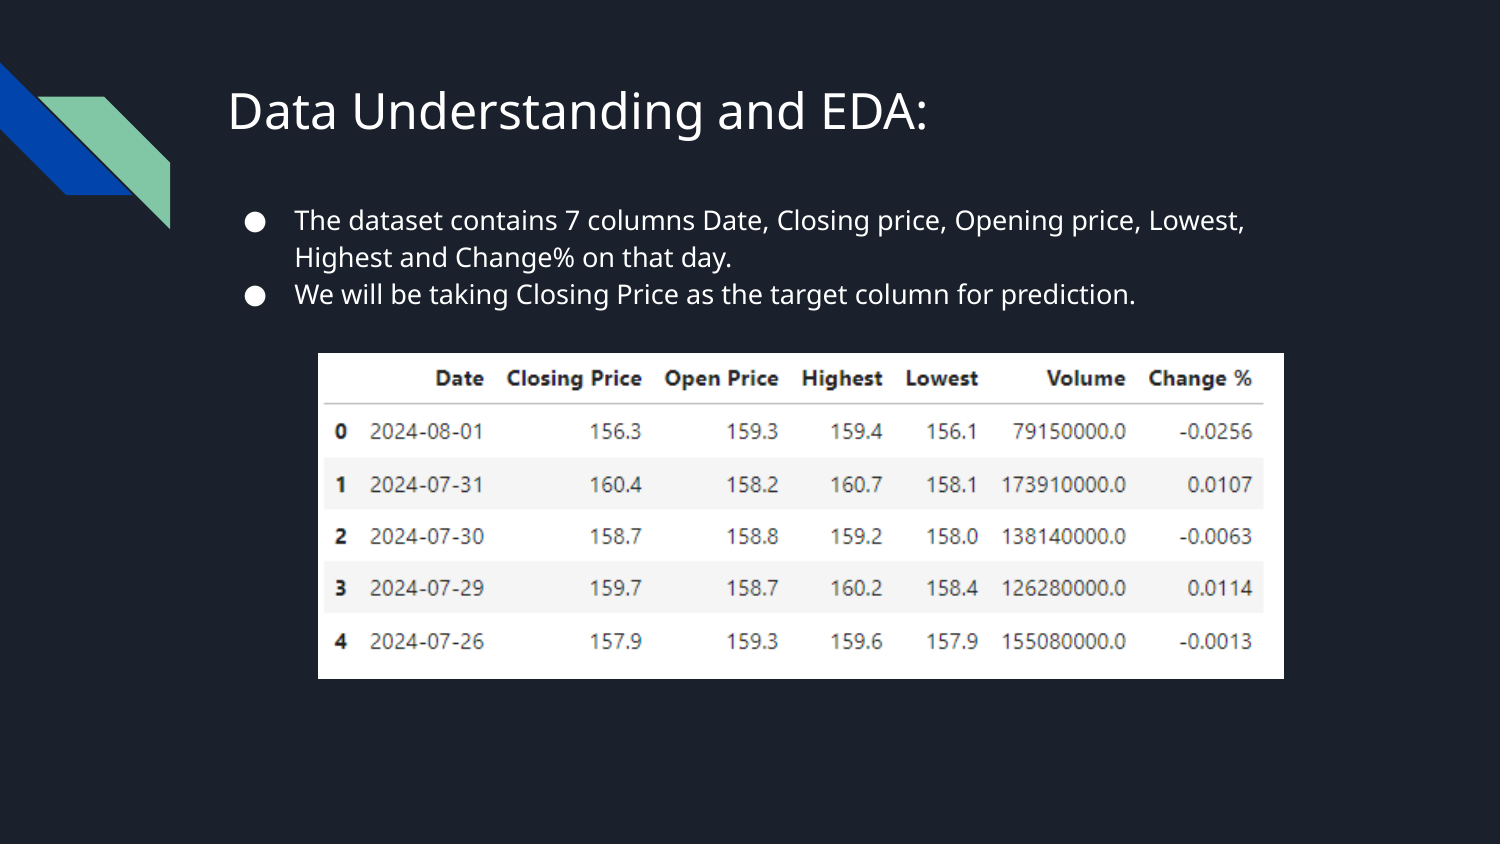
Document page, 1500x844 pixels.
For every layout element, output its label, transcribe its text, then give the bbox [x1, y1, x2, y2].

list The dataset contains 7 columns Date, Closing price, Opening price, Lowest, Highest and Change% on that day. We will be taking Closing Price as the target column for prediction. [204, 183, 1359, 661]
title Data Understanding and EDA: [212, 64, 1368, 215]
picture [318, 353, 1285, 679]
